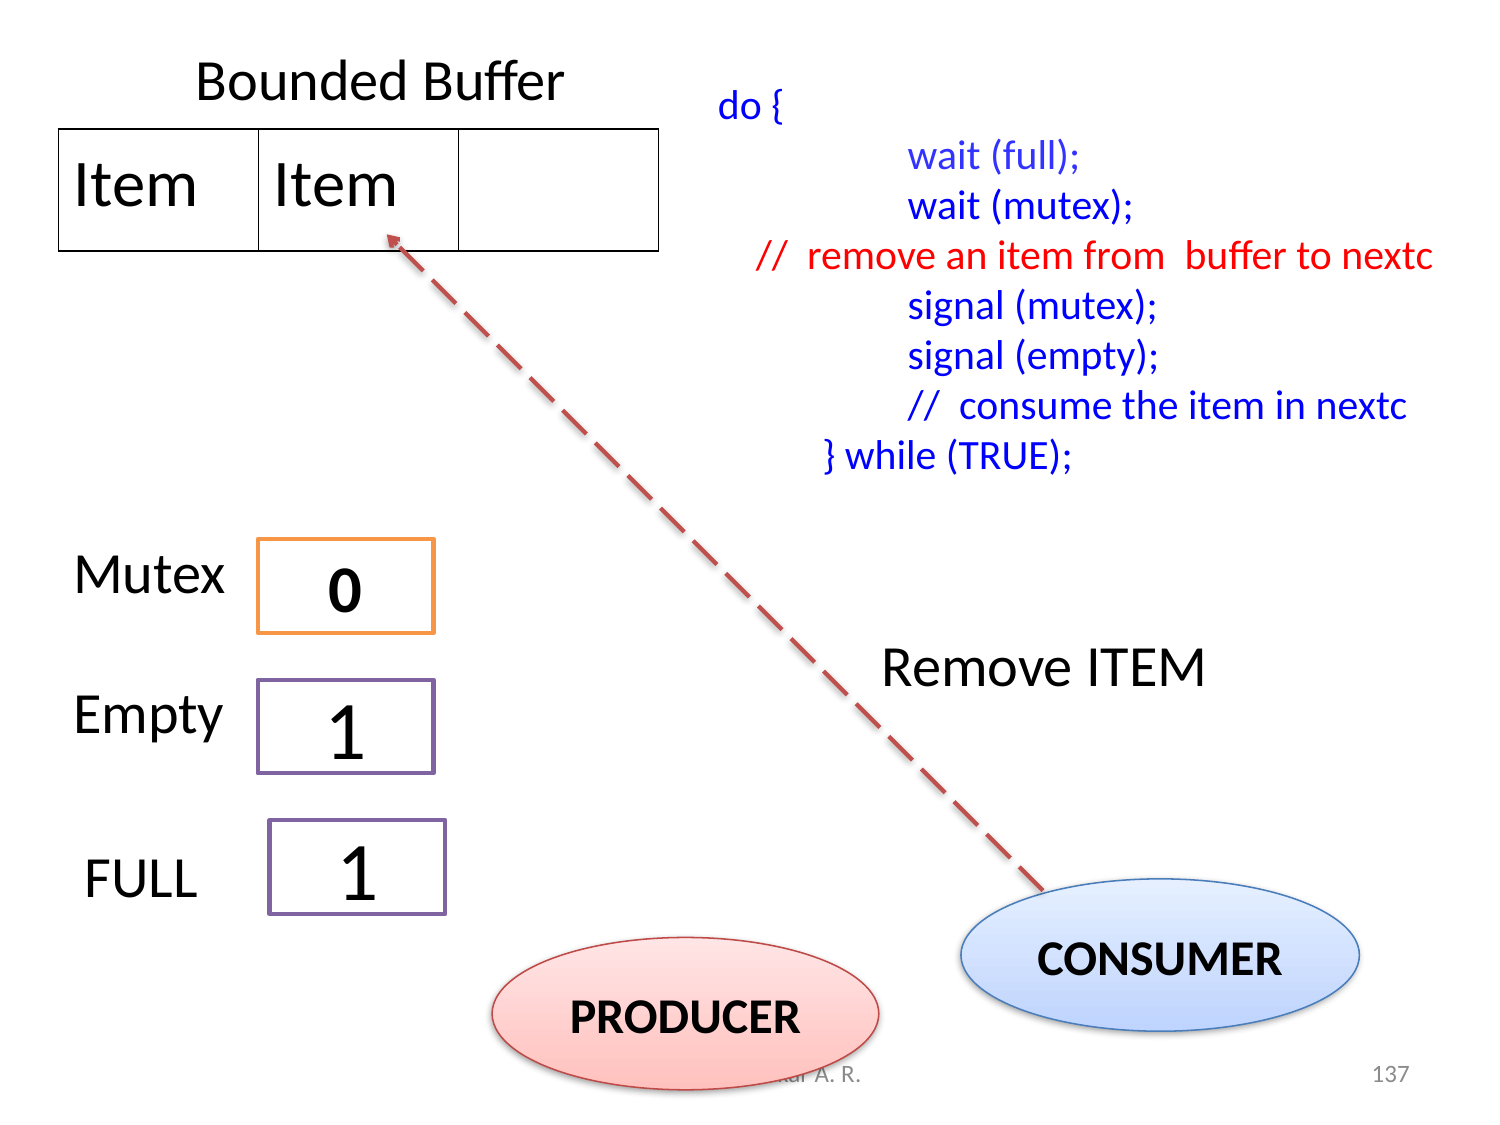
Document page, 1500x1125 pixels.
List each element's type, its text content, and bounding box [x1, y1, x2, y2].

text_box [386, 234, 1044, 891]
text_box CONSUMER [960, 878, 1361, 1032]
table_header Item [259, 130, 458, 250]
text_box Bounded Buffer [70, 35, 692, 120]
table_header Item [59, 130, 258, 250]
slide_number 137 [1074, 1042, 1425, 1103]
text_box 0 [256, 537, 381, 635]
table_header [459, 130, 658, 232]
text_box Empty [58, 667, 364, 753]
text_box 1 [256, 678, 381, 775]
text_box PRODUCER [491, 936, 880, 1049]
text_box Remove ITEM [1048, 621, 1266, 706]
text_box do { wait (full); wait (mutex); // remove an item from buffer to nextc signal (mutex); signal (empty); // consume the item in nextc } while (TRUE); [703, 70, 1500, 486]
text_box 1 [267, 818, 447, 916]
text_box FULL [70, 832, 375, 917]
text_box Mutex [58, 527, 258, 613]
footer By: Dr. Panhalkar A. R. [512, 1042, 988, 1103]
